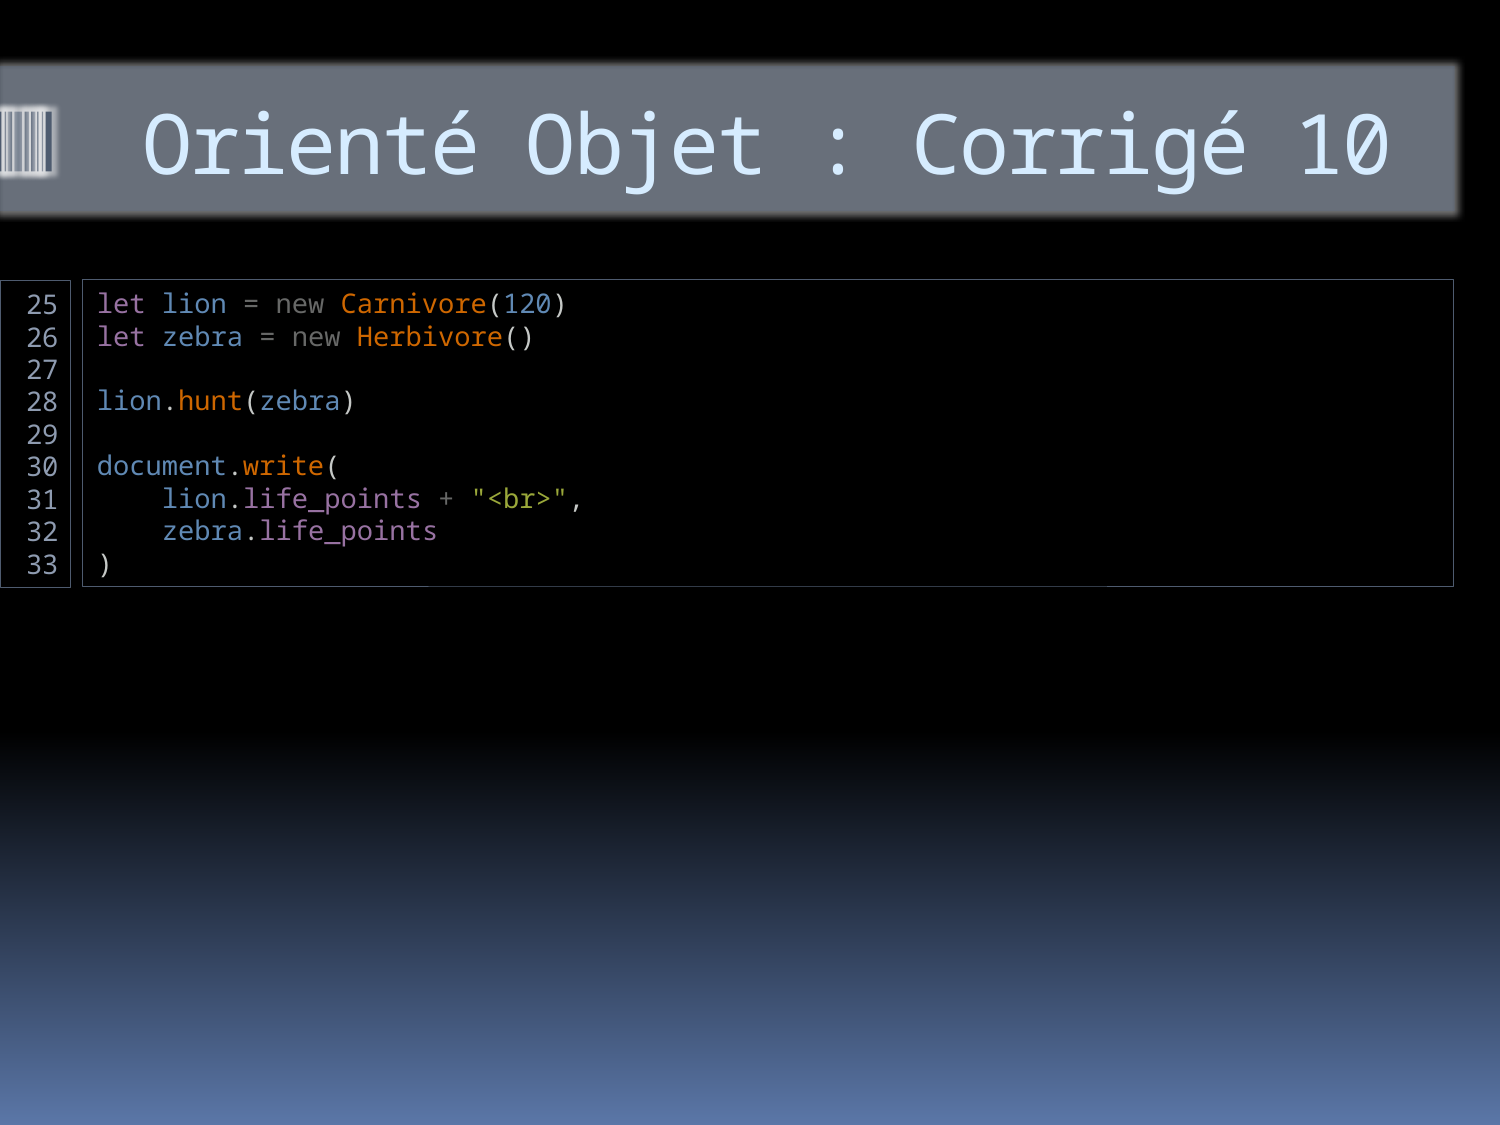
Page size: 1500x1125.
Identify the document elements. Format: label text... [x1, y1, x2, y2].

text_box 25 26 27 28 29 30 31 32 33 [0, 280, 71, 588]
text_box let lion = new Carnivore(120) let zebra = new Herbivore() lion.hunt(zebra) document.write( lion.life_points + "<br>", zebra.life_points ) [82, 278, 1454, 587]
title Orienté Objet : Corrigé 10 [82, 83, 1454, 234]
